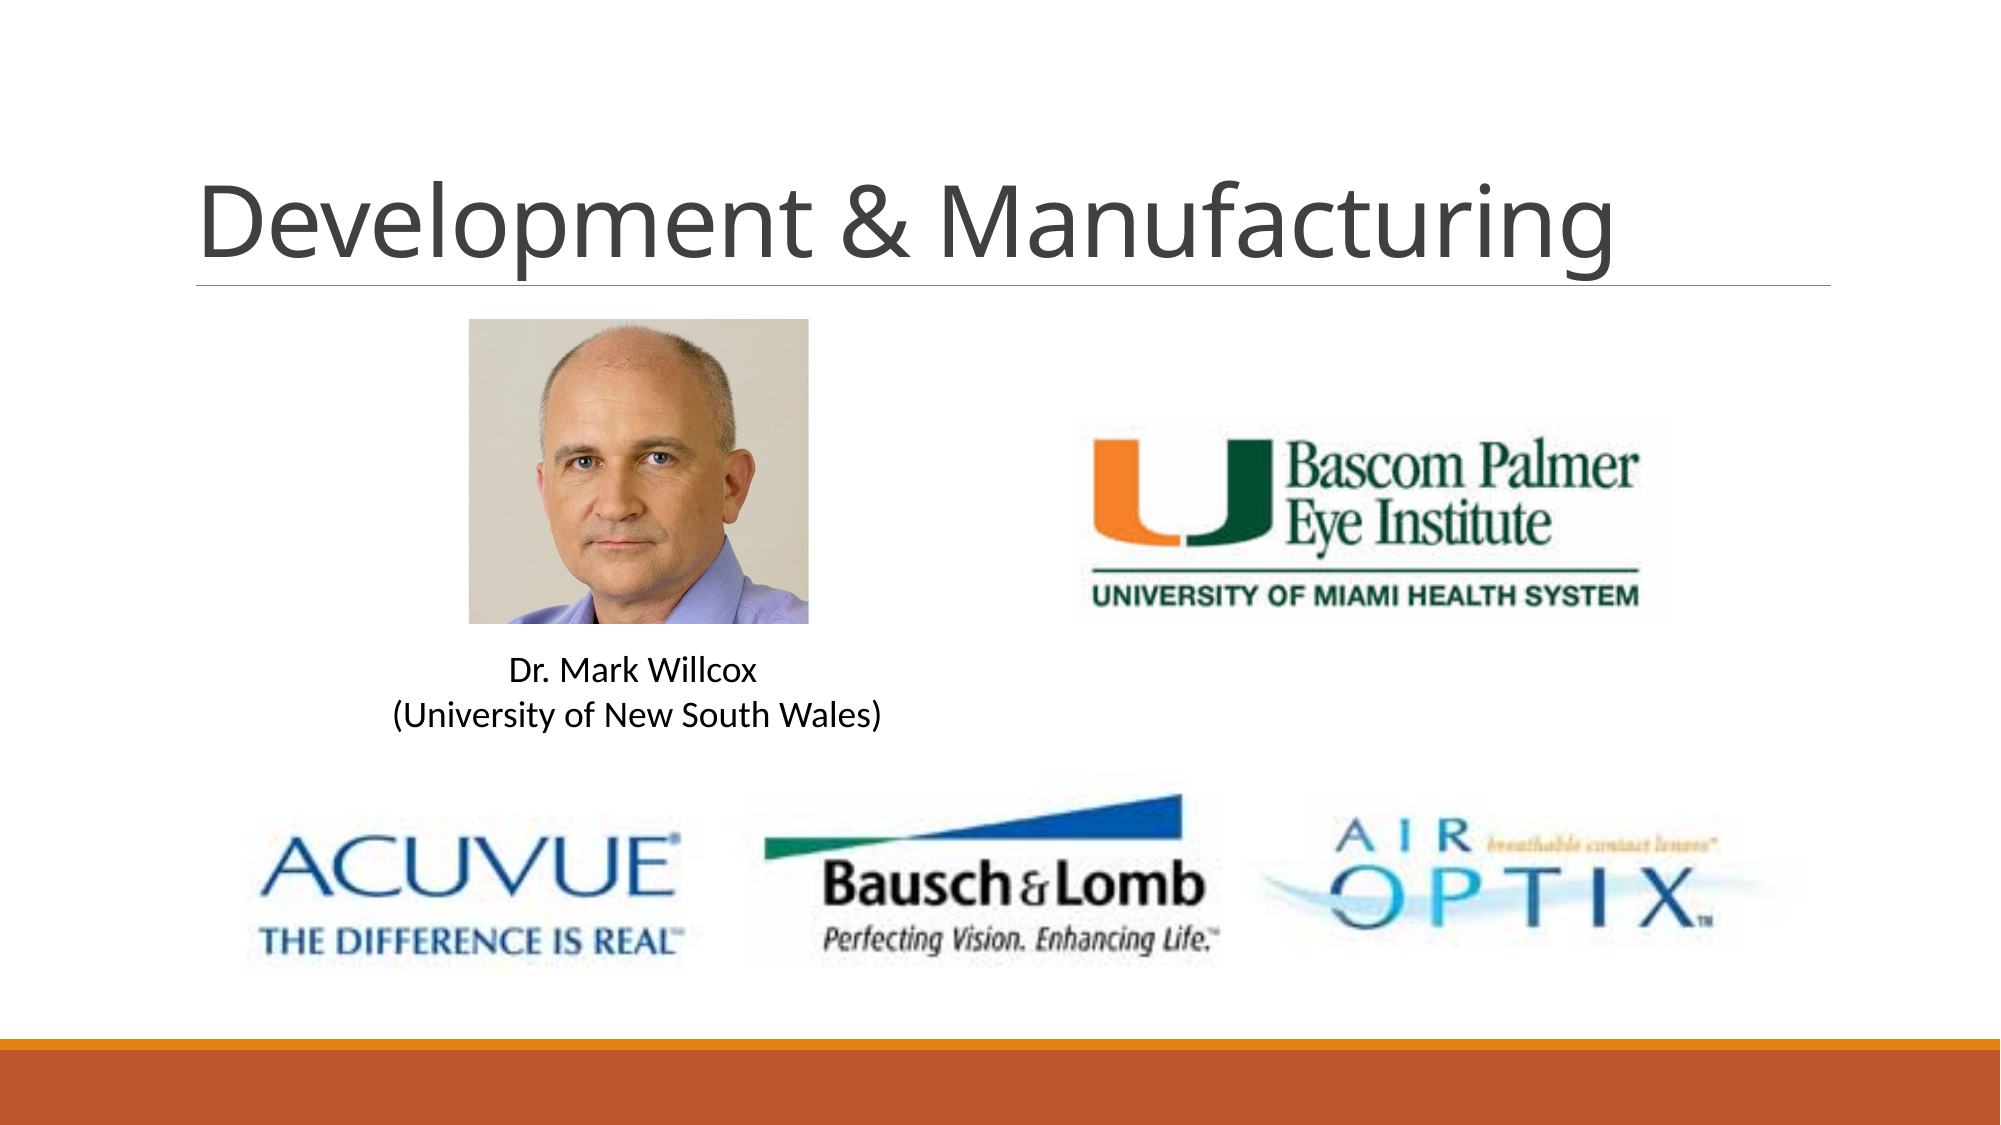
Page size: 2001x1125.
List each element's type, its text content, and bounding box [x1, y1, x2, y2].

picture [1071, 417, 1673, 624]
text_box Dr. Mark Willcox (University of New South Wales) [376, 637, 898, 725]
picture [415, 319, 859, 625]
picture [205, 729, 1831, 977]
title Development & Manufacturing [180, 47, 1830, 285]
